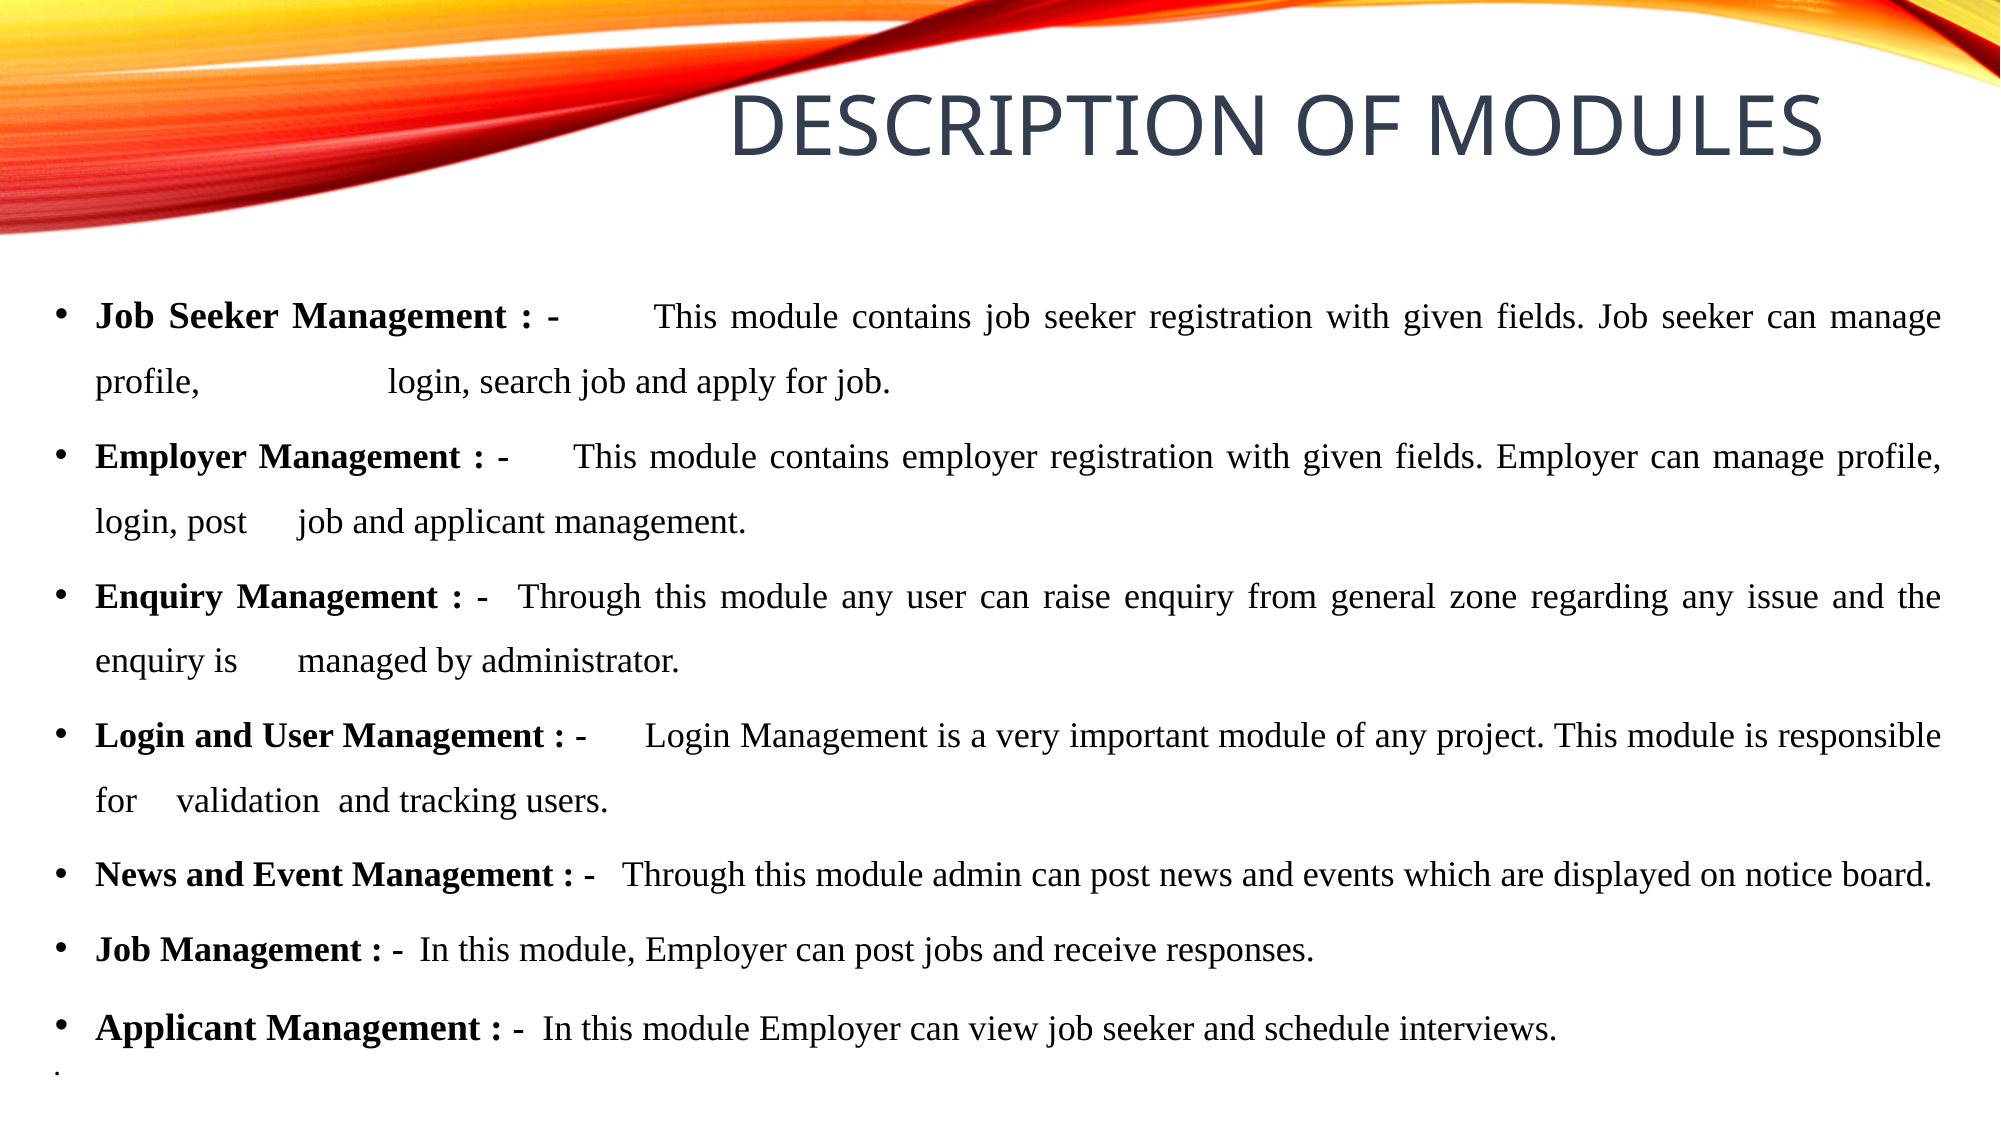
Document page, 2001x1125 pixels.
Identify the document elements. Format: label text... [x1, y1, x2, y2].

title DESCRIPTION OF MODULES [429, 22, 1842, 229]
picture [0, 0, 2000, 237]
list Job Seeker Management : - This module contains job seeker registration with given fields. Job seeker can manage profile, login, search job and apply for job. Employer Management : - This module contains employer registration with given fields. Employer can manage profile, login, post job and applicant management. Enquiry Management : - Through this module any user can raise enquiry from general zone regarding any issue and the enquiry is managed by administrator. Login and User Management : - Login Management is a very important module of any project. This module is responsible for validation and tracking users. News and Event Management : - Through this module admin can post news and events which are displayed on notice board. Job Management : - In this module, Employer can post jobs and receive responses. Applicant Management : - In this module Employer can view job seeker and schedule interviews. [39, 229, 1960, 1110]
